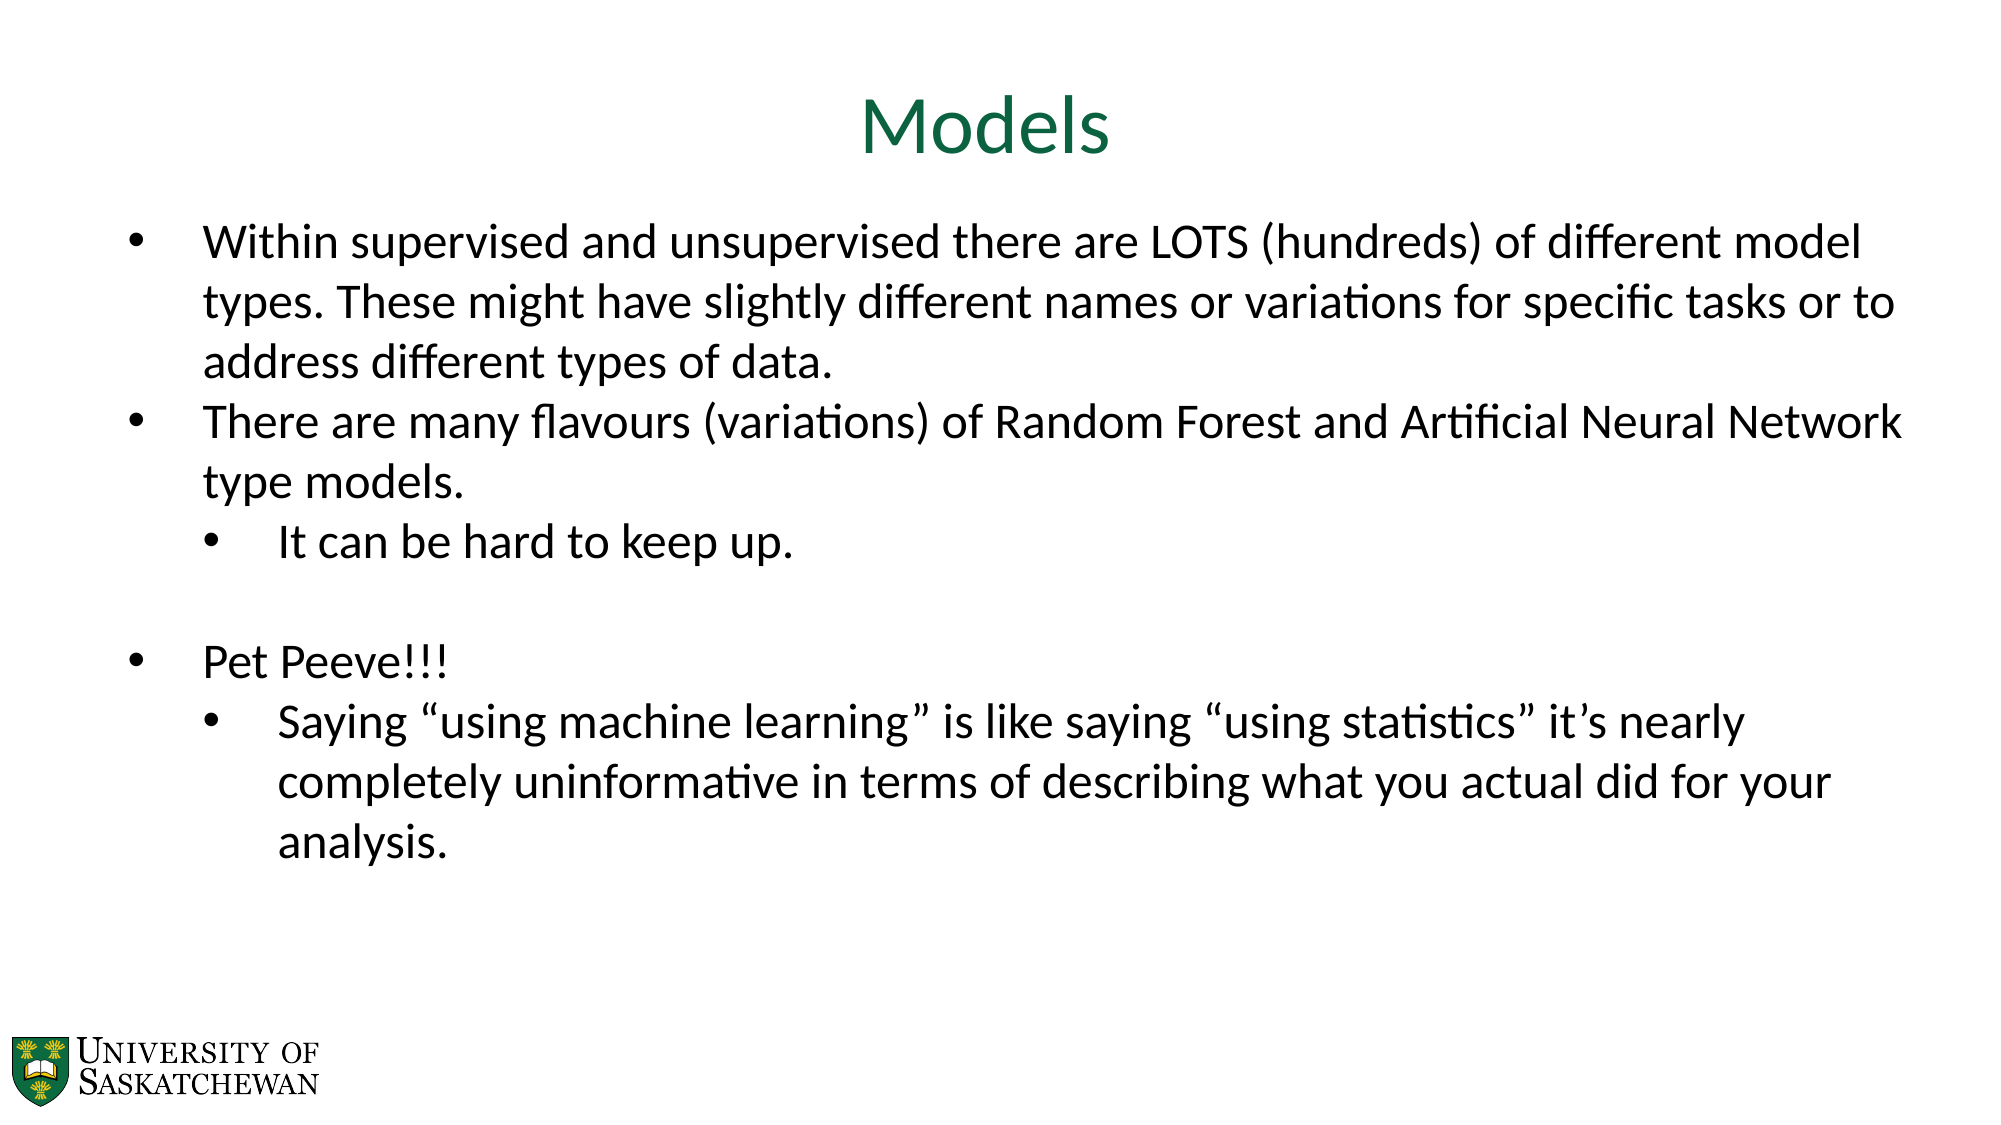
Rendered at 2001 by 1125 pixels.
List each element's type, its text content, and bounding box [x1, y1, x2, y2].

picture [12, 1037, 319, 1107]
text_box Within supervised and unsupervised there are LOTS (hundreds) of different model types. These might have slightly different names or variations for specific tasks or to address different types of data. There are many flavours (variations) of Random Forest and Artificial Neural Network type models. It can be hard to keep up. Pet Peeve!!! Saying “using machine learning” is like saying “using statistics” it’s nearly completely uninformative in terms of describing what you actual did for your analysis. [112, 201, 1921, 937]
text_box Models [49, 62, 1921, 163]
